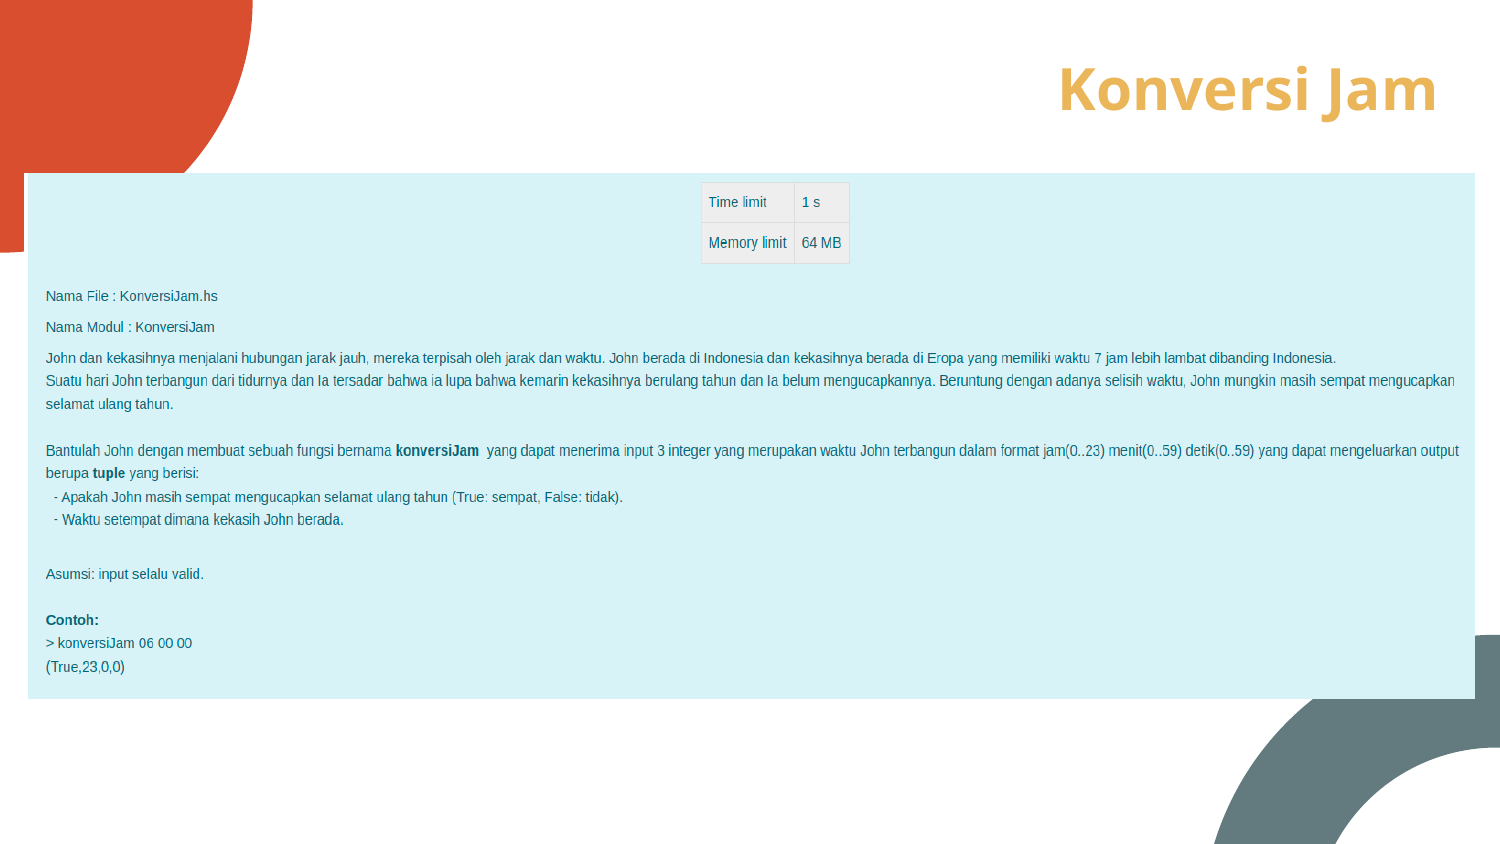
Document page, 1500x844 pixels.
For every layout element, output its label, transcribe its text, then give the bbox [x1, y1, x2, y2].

title Konversi Jam [407, 24, 1454, 149]
picture [24, 173, 1476, 699]
